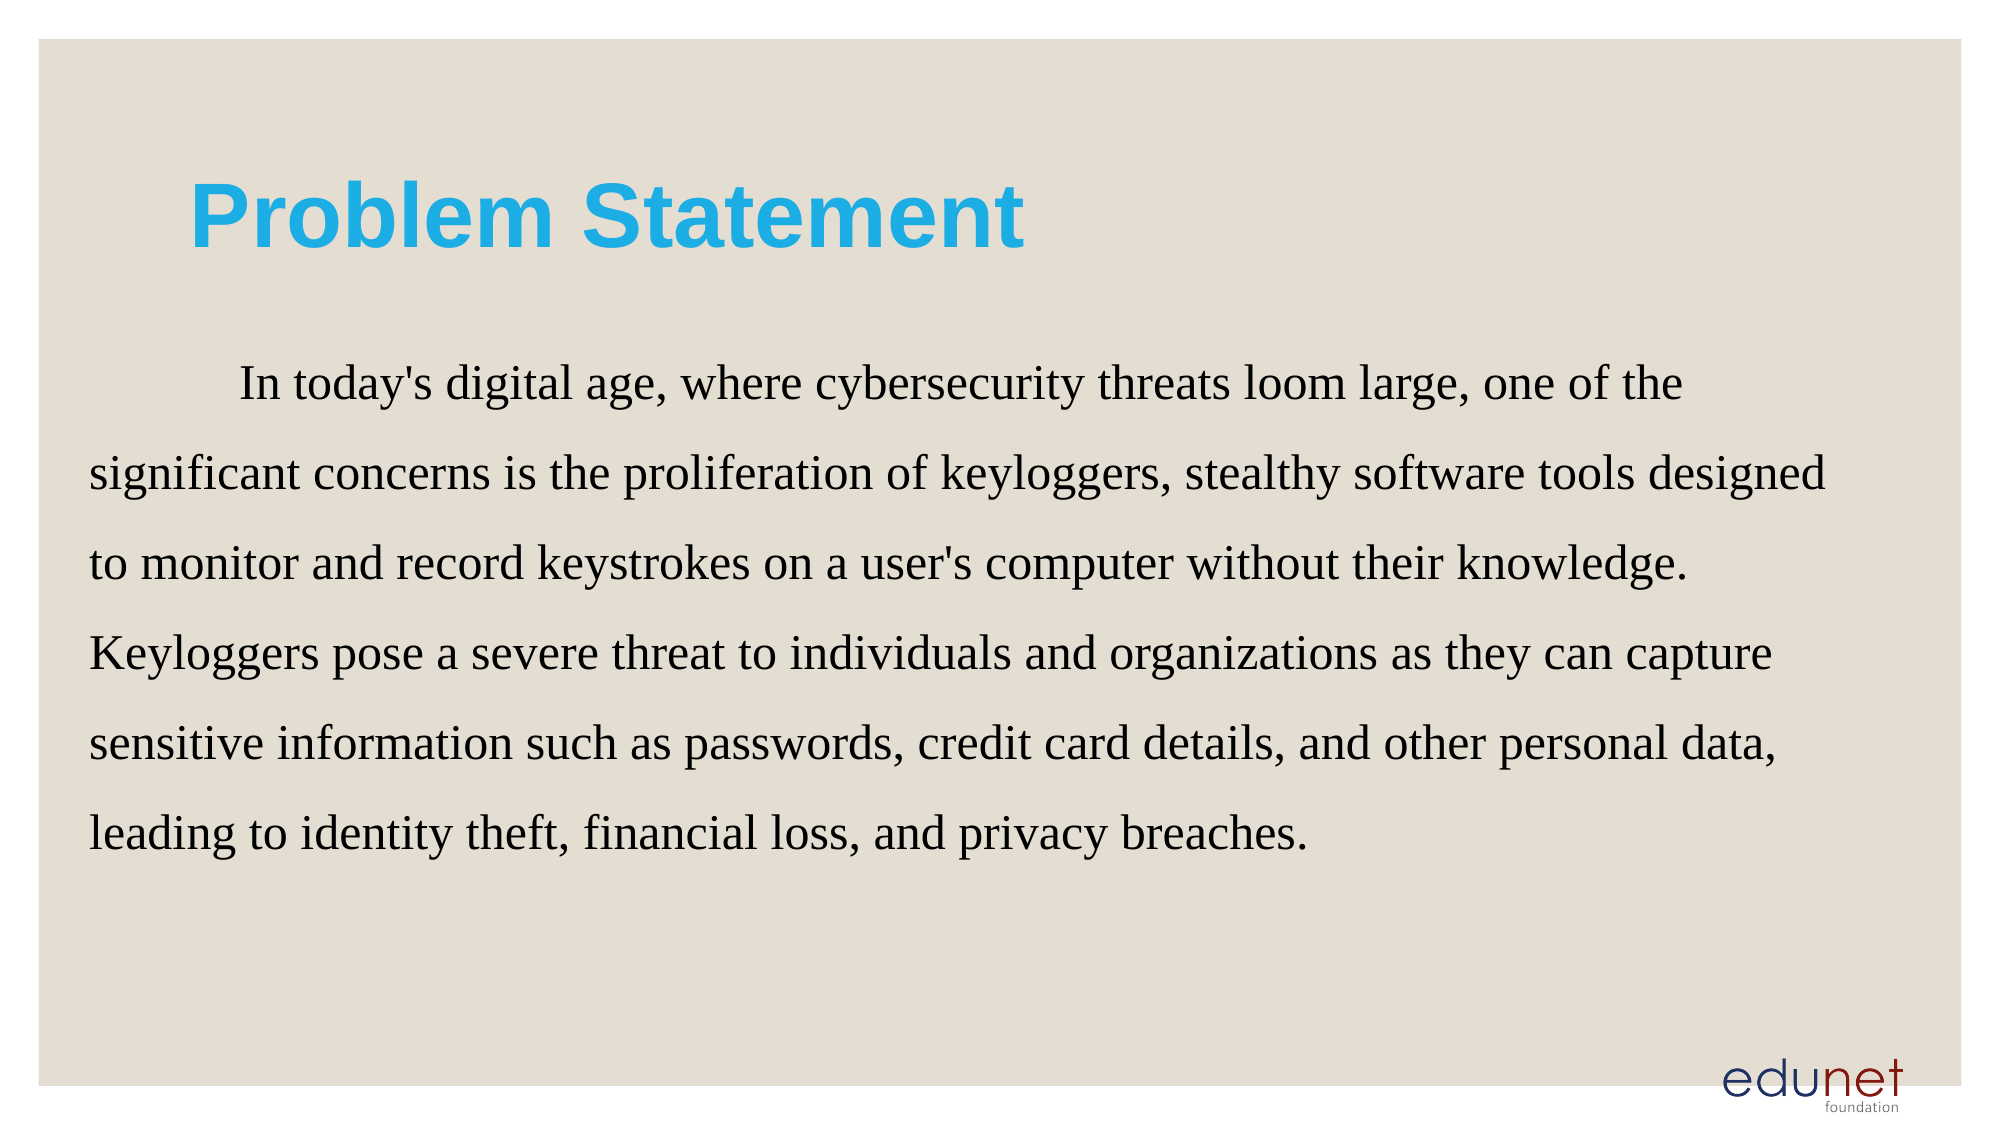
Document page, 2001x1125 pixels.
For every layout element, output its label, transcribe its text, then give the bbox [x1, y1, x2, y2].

list In today's digital age, where cybersecurity threats loom large, one of the significant concerns is the proliferation of keyloggers, stealthy software tools designed to monitor and record keystrokes on a user's computer without their knowledge. Keyloggers pose a severe threat to individuals and organizations as they can capture sensitive information such as passwords, credit card details, and other personal data, leading to identity theft, financial loss, and privacy breaches. [74, 203, 1884, 970]
title Problem Statement [174, 105, 1825, 203]
picture [1719, 1056, 1905, 1116]
